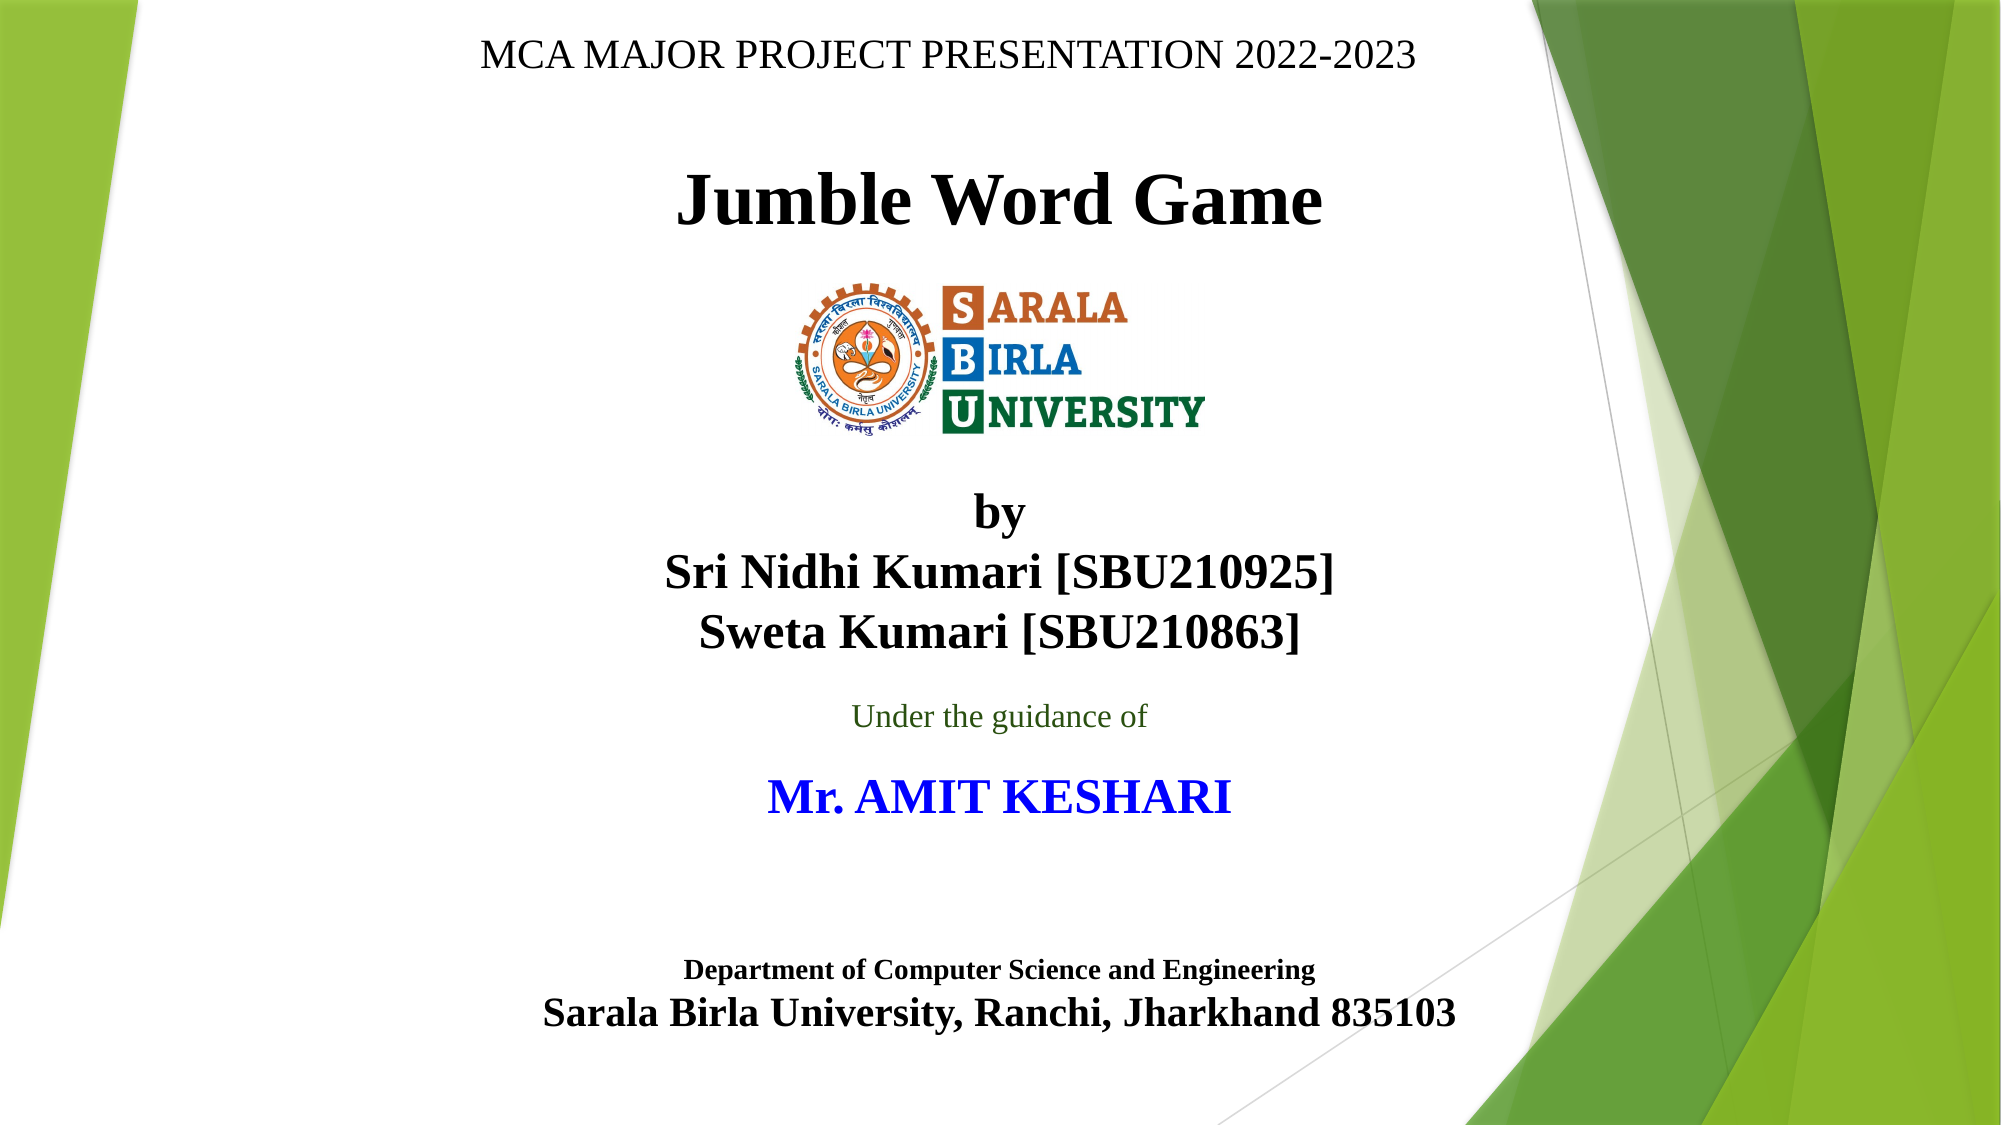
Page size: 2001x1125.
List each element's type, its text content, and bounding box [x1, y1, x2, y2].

picture [795, 283, 1205, 437]
text_box by Sri Nidhi Kumari [SBU210925] Sweta Kumari [SBU210863] [420, 471, 1580, 726]
text_box Under the guidance of Mr. AMIT KESHARI [650, 726, 1350, 872]
text_box MCA MAJOR PROJECT PRESENTATION 2022-2023 [465, 18, 1535, 84]
text_box Jumble Word Game [105, 142, 1895, 248]
text_box Department of Computer Science and Engineering Sarala Birla University, Ranchi, Jharkhand 835103 [340, 942, 1660, 1043]
